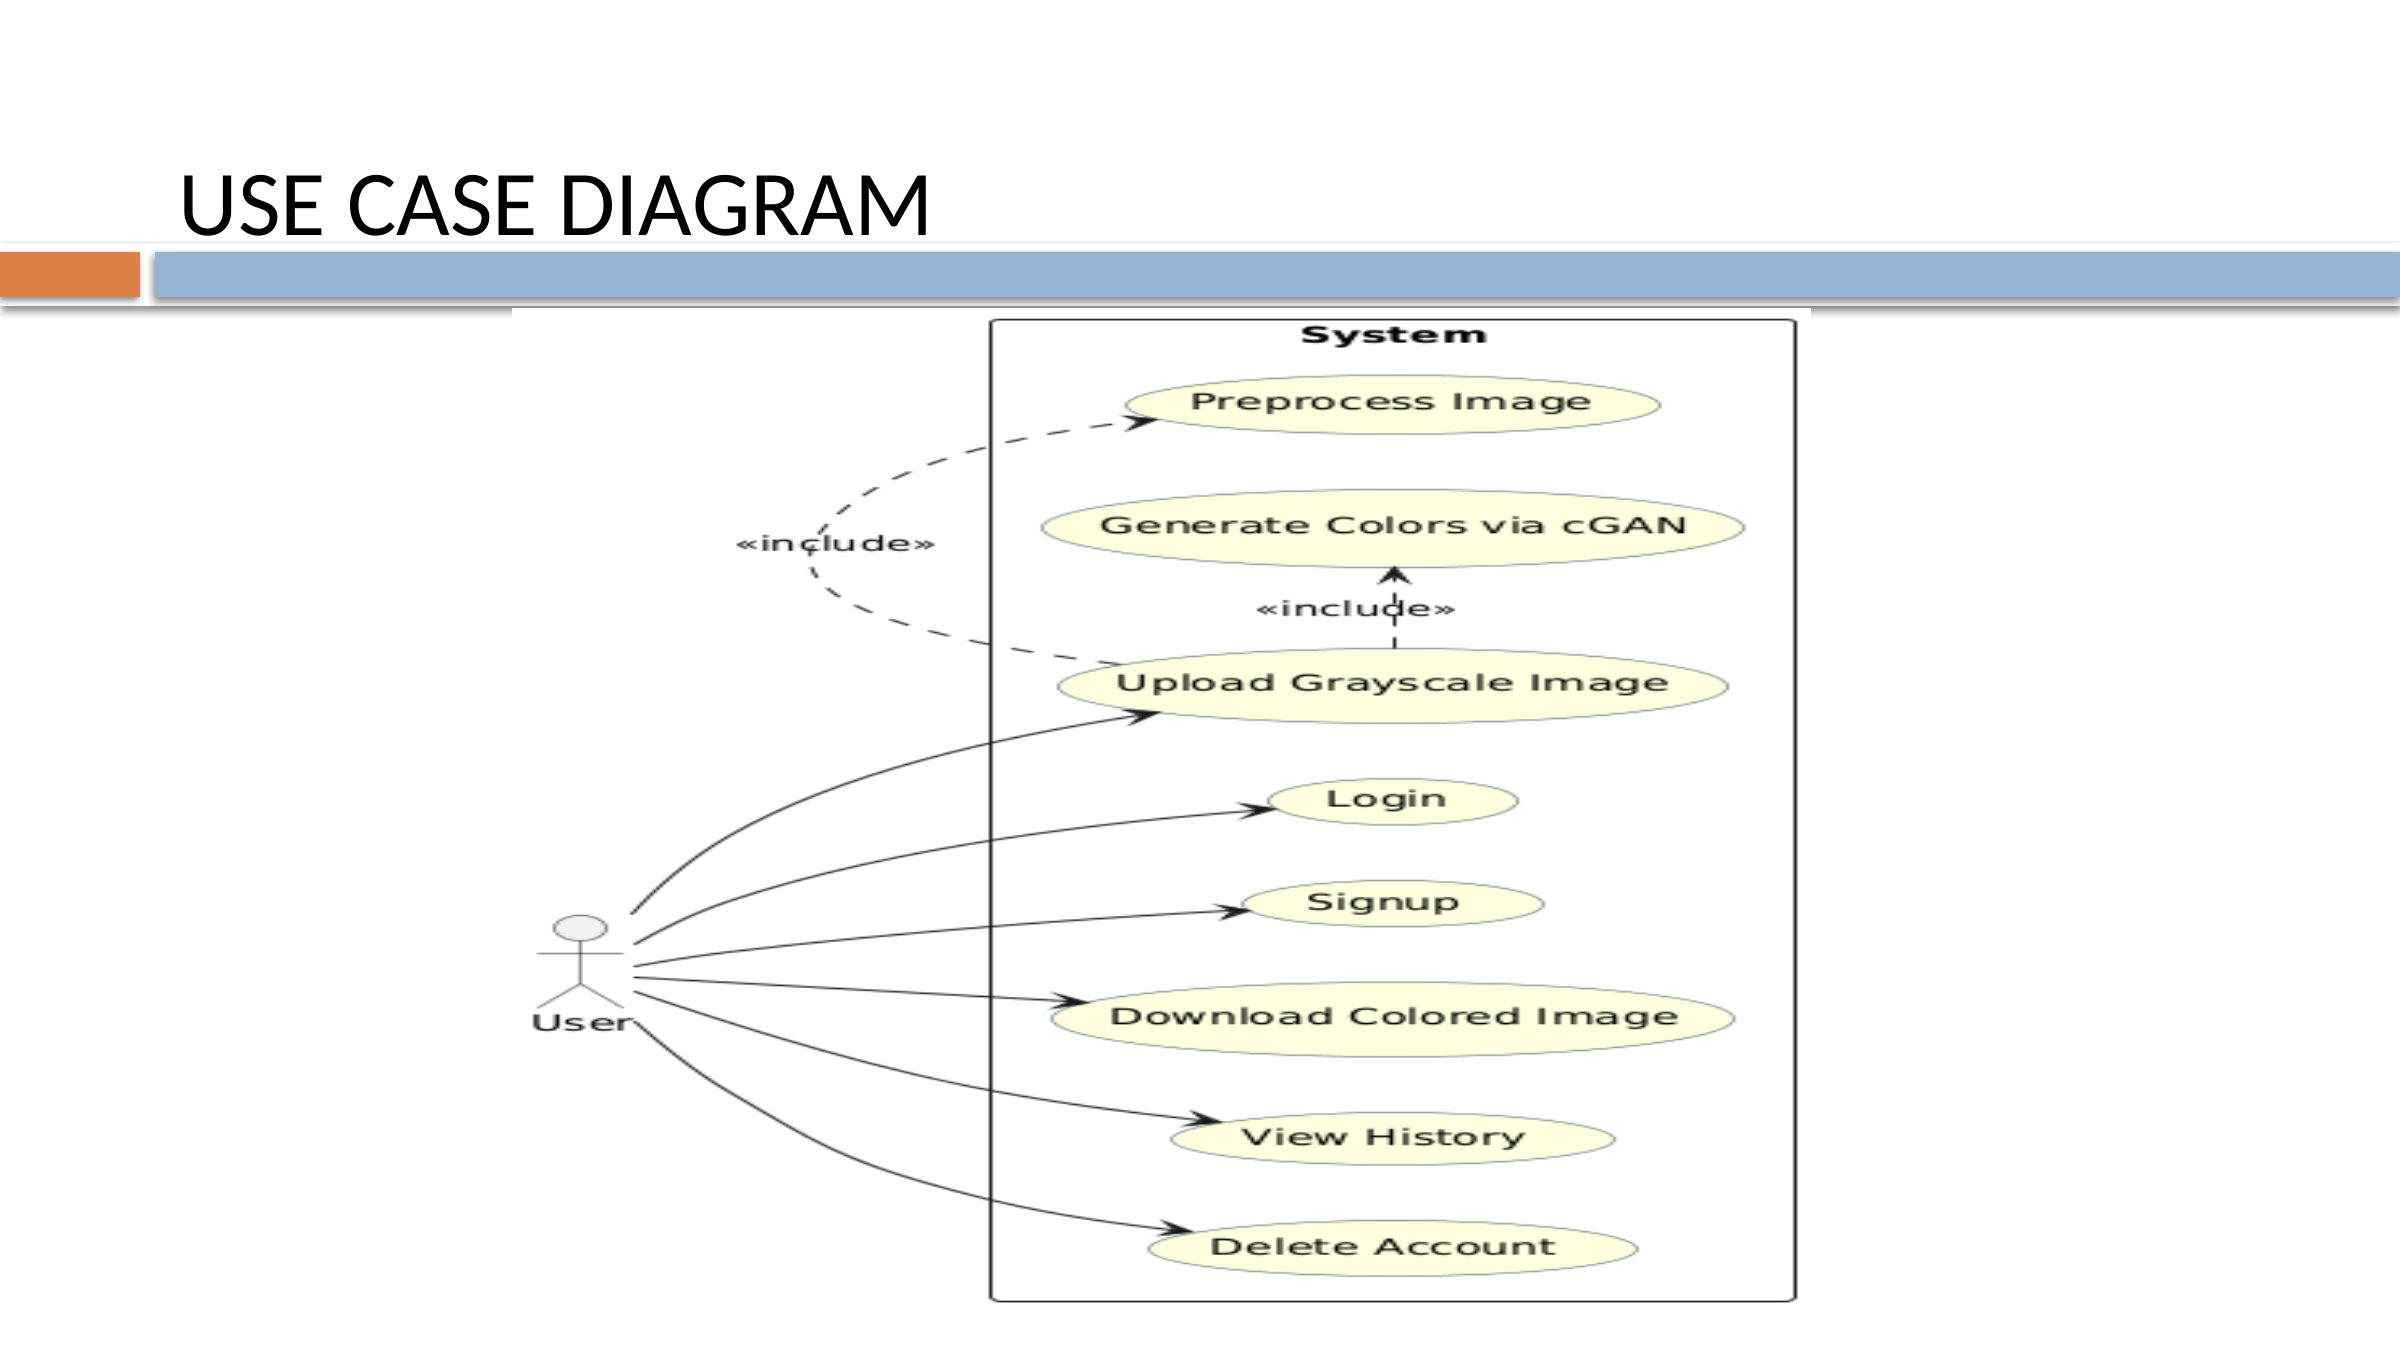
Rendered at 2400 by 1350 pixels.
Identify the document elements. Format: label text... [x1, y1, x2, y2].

picture [512, 308, 1811, 1310]
text_box USE CASE DIAGRAM [164, 135, 1277, 262]
